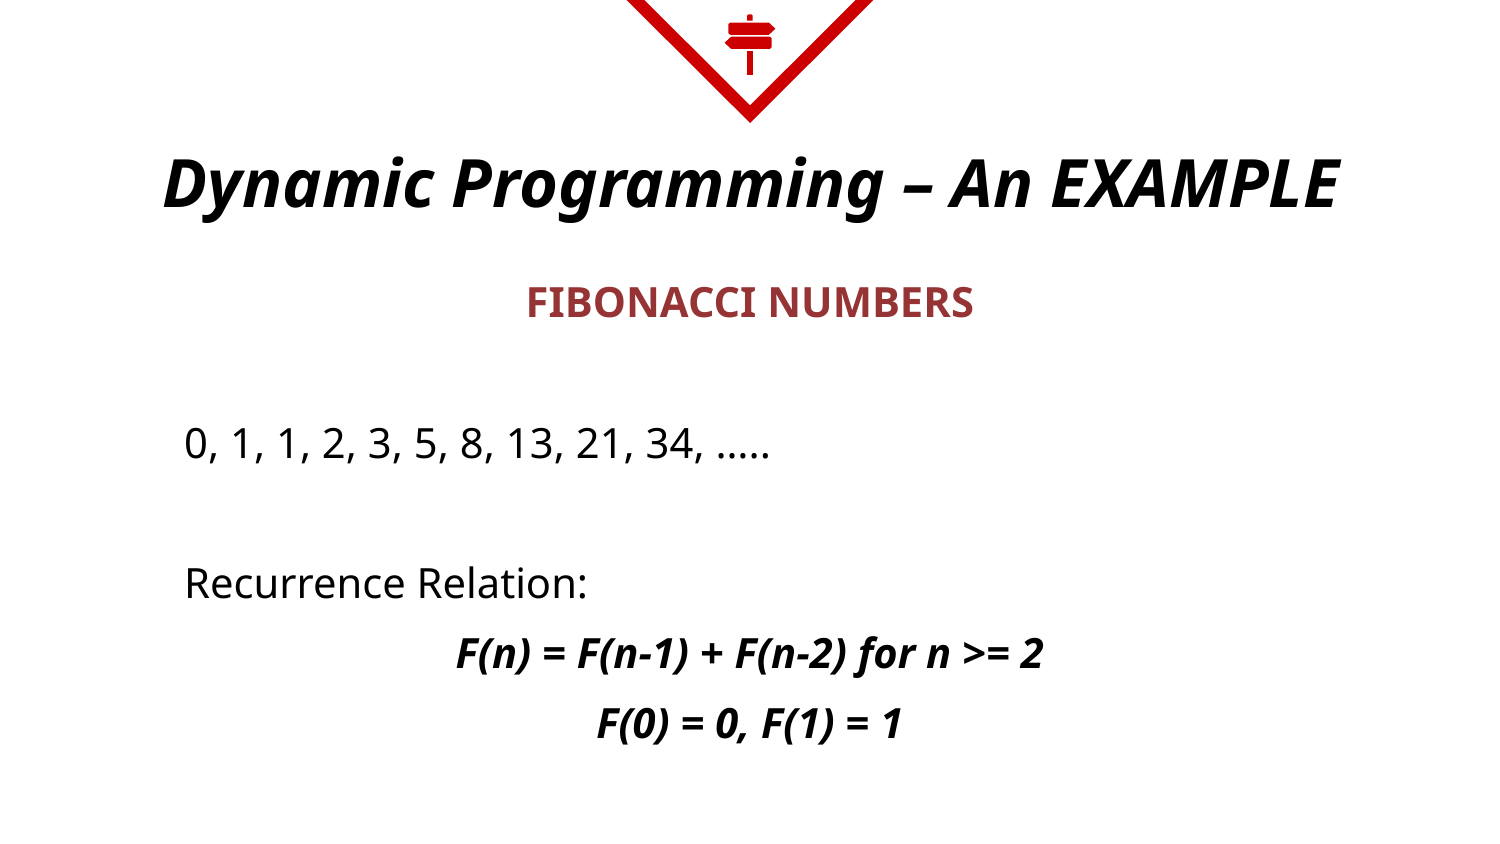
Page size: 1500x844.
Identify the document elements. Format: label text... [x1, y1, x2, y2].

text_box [724, 14, 776, 75]
list FIBONACCI NUMBERS 0, 1, 1, 2, 3, 5, 8, 13, 21, 34, ….. Recurrence Relation: F(n) = F(n-1) + F(n-2) for n >= 2 F(0) = 0, F(1) = 1 [169, 253, 1331, 822]
title Dynamic Programming – An EXAMPLE [127, 125, 1377, 215]
